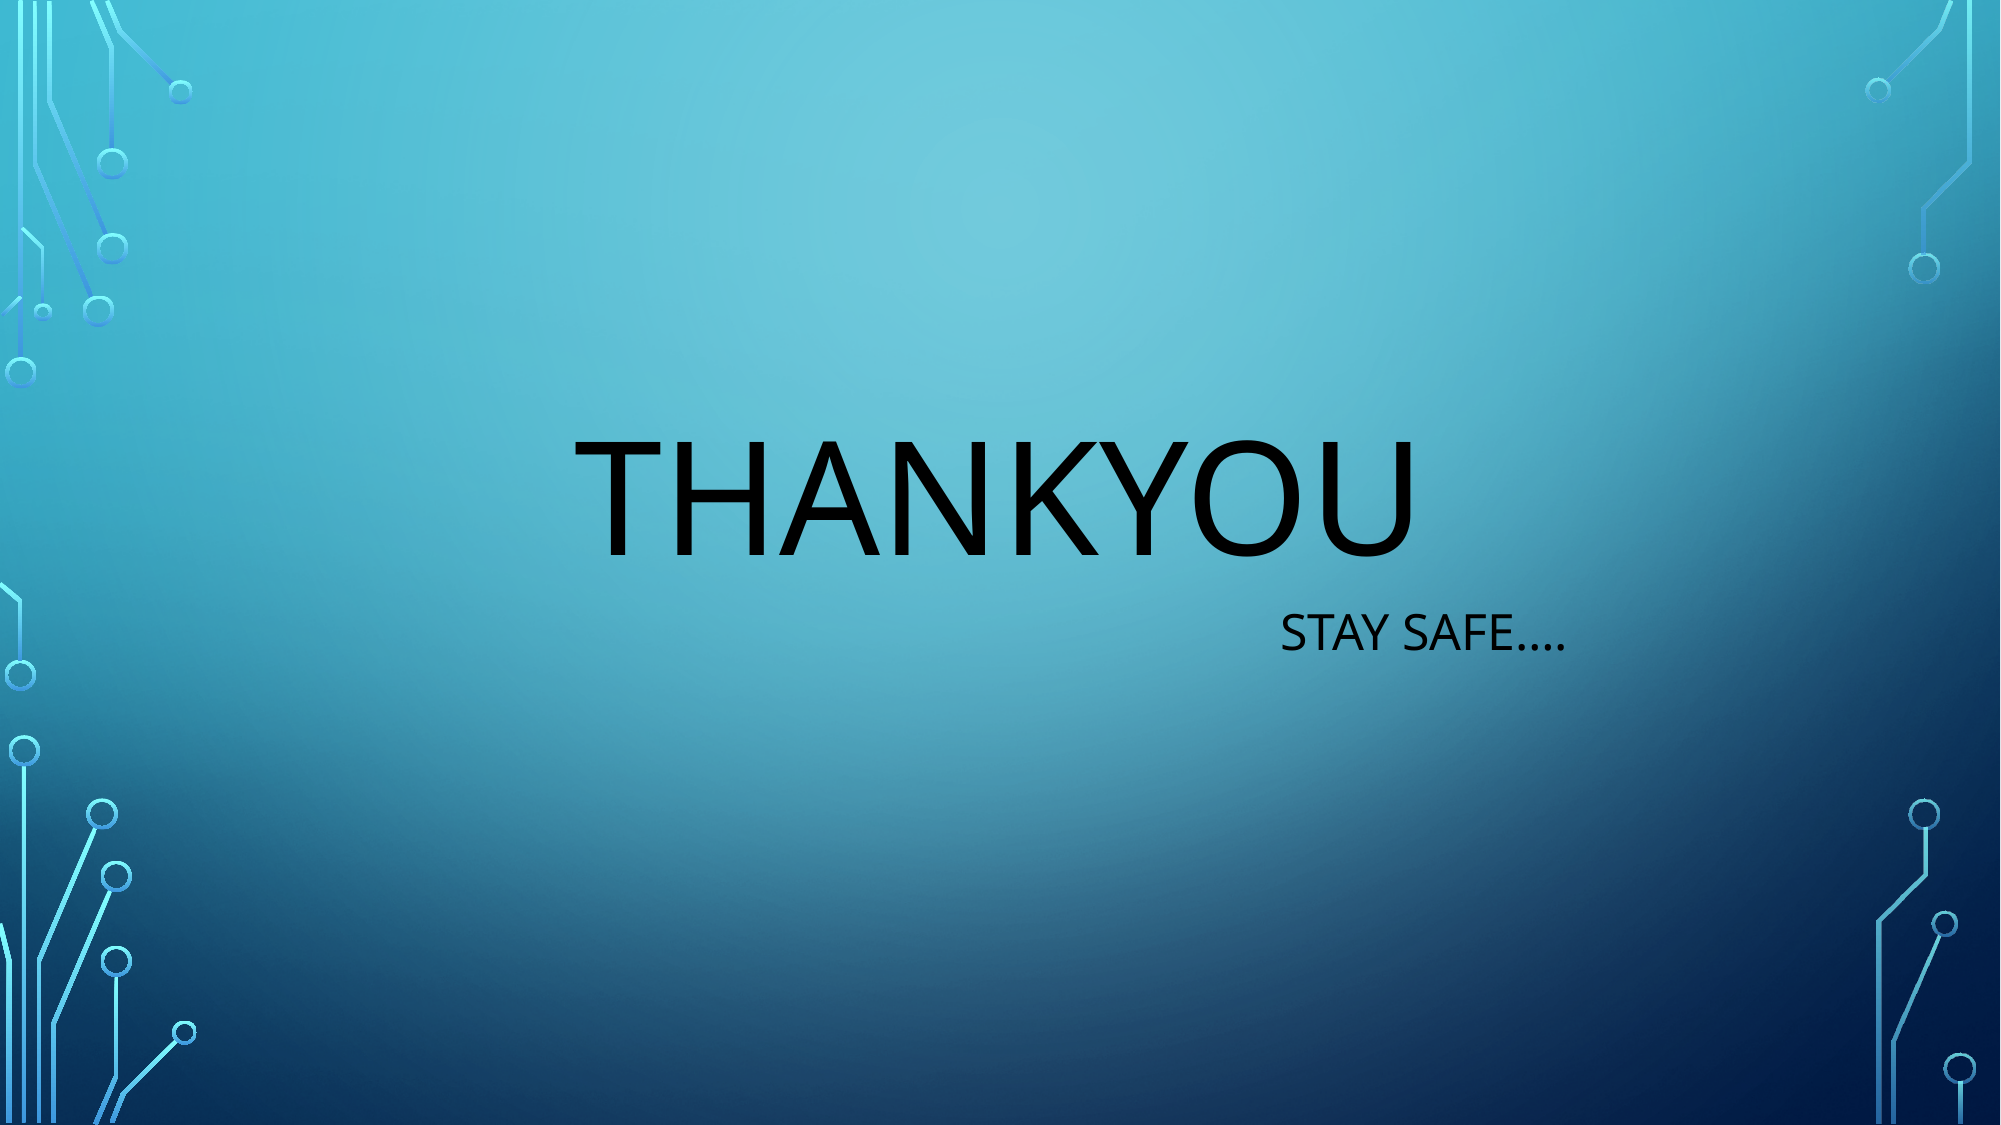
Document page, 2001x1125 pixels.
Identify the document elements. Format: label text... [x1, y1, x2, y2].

text_box STAY SAFE…. [1265, 592, 1584, 668]
title THANKYOU [187, 410, 1813, 654]
